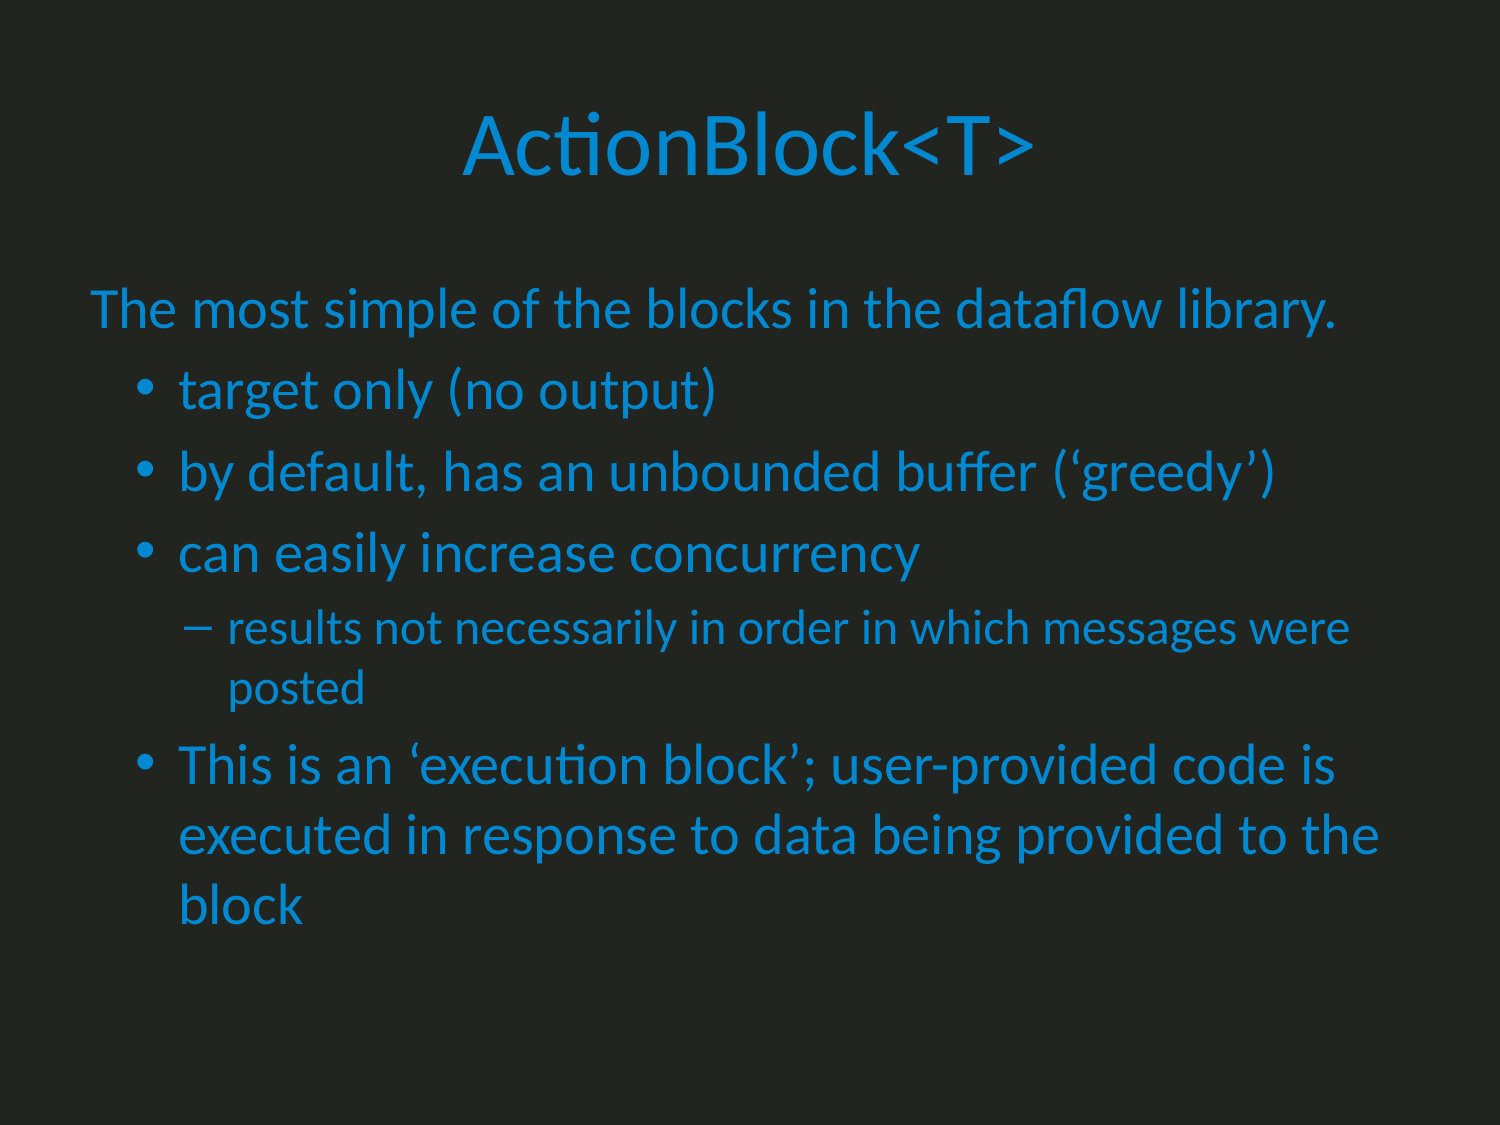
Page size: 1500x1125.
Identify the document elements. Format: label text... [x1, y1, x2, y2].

list The most simple of the blocks in the dataflow library. target only (no output) by default, has an unbounded buffer (‘greedy’) can easily increase concurrency results not necessarily in order in which messages were posted This is an ‘execution block’; user-provided code is executed in response to data being provided to the block [75, 262, 1425, 1005]
title ActionBlock<T> [75, 45, 1425, 233]
